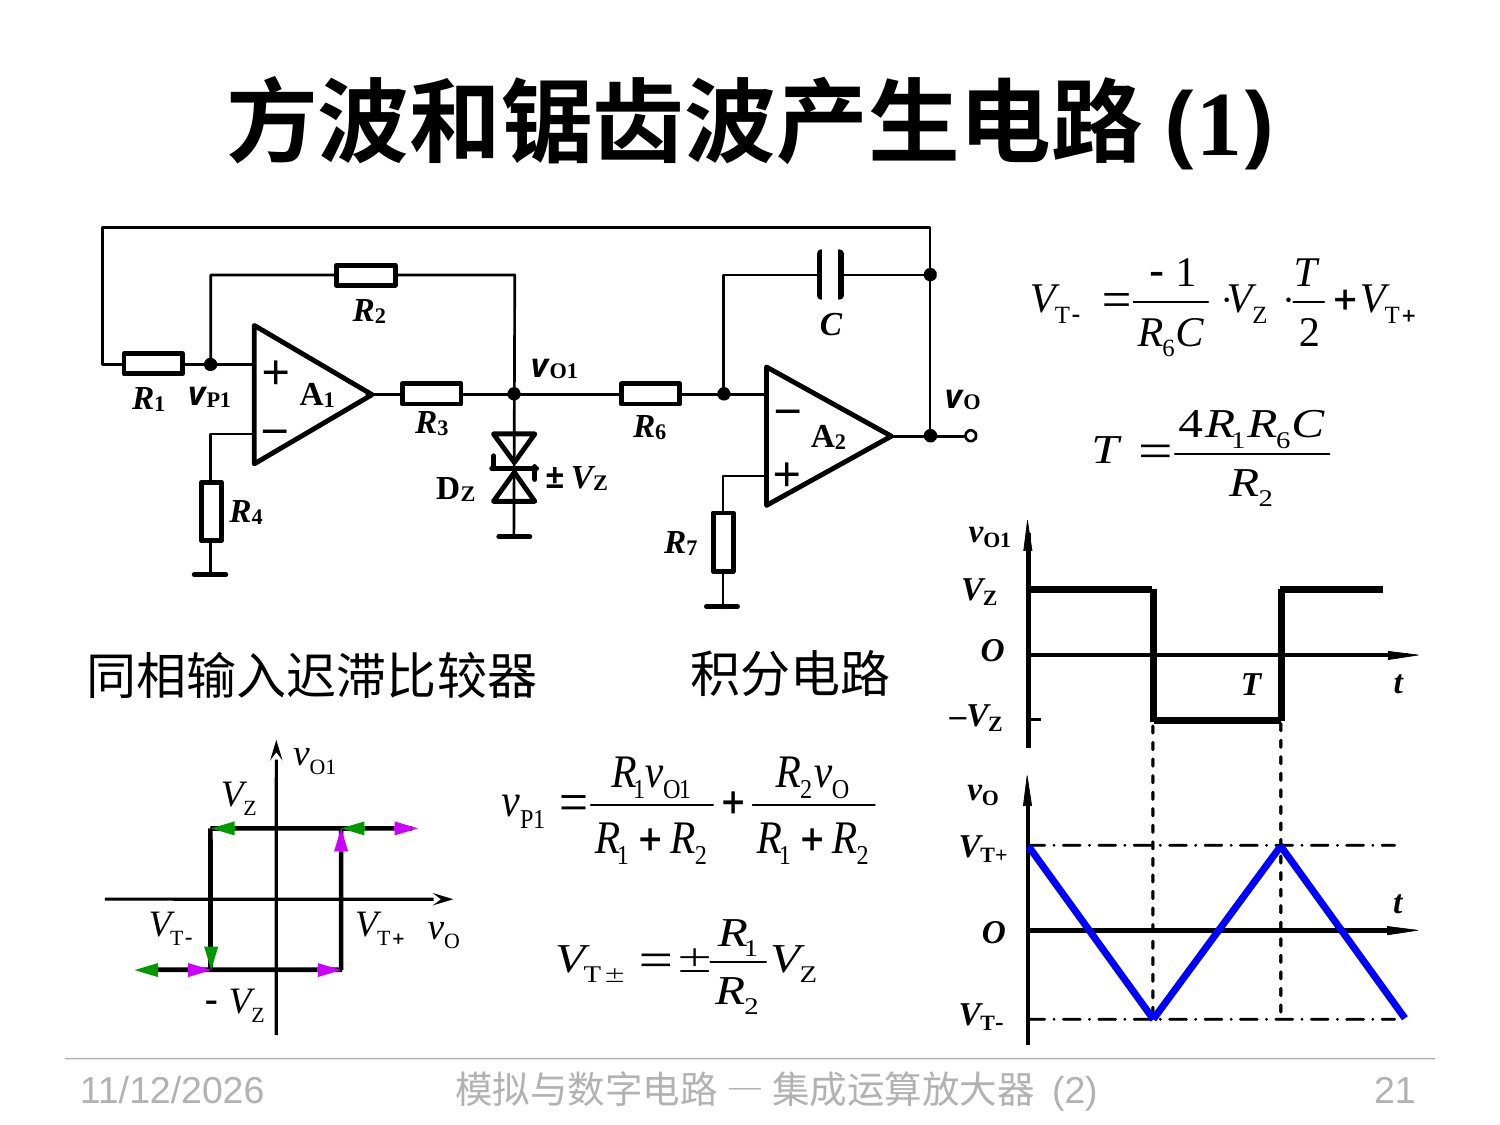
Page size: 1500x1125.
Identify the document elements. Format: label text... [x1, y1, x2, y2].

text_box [495, 742, 884, 876]
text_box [82, 222, 1073, 612]
text_box 积分电路 [675, 635, 905, 711]
footer 模拟与数字电路 — 集成运算放大器 (2) [373, 1058, 1179, 1125]
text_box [953, 760, 1430, 1049]
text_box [551, 906, 828, 1024]
title 方波和锯齿波产生电路(1) [75, 24, 1425, 213]
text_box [948, 506, 1430, 754]
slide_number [64, 1058, 348, 1125]
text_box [1027, 245, 1424, 367]
slide_number 21 [1230, 1058, 1431, 1125]
text_box 同相输入迟滞比较器 [72, 637, 557, 713]
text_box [104, 727, 467, 1036]
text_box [1086, 398, 1342, 516]
